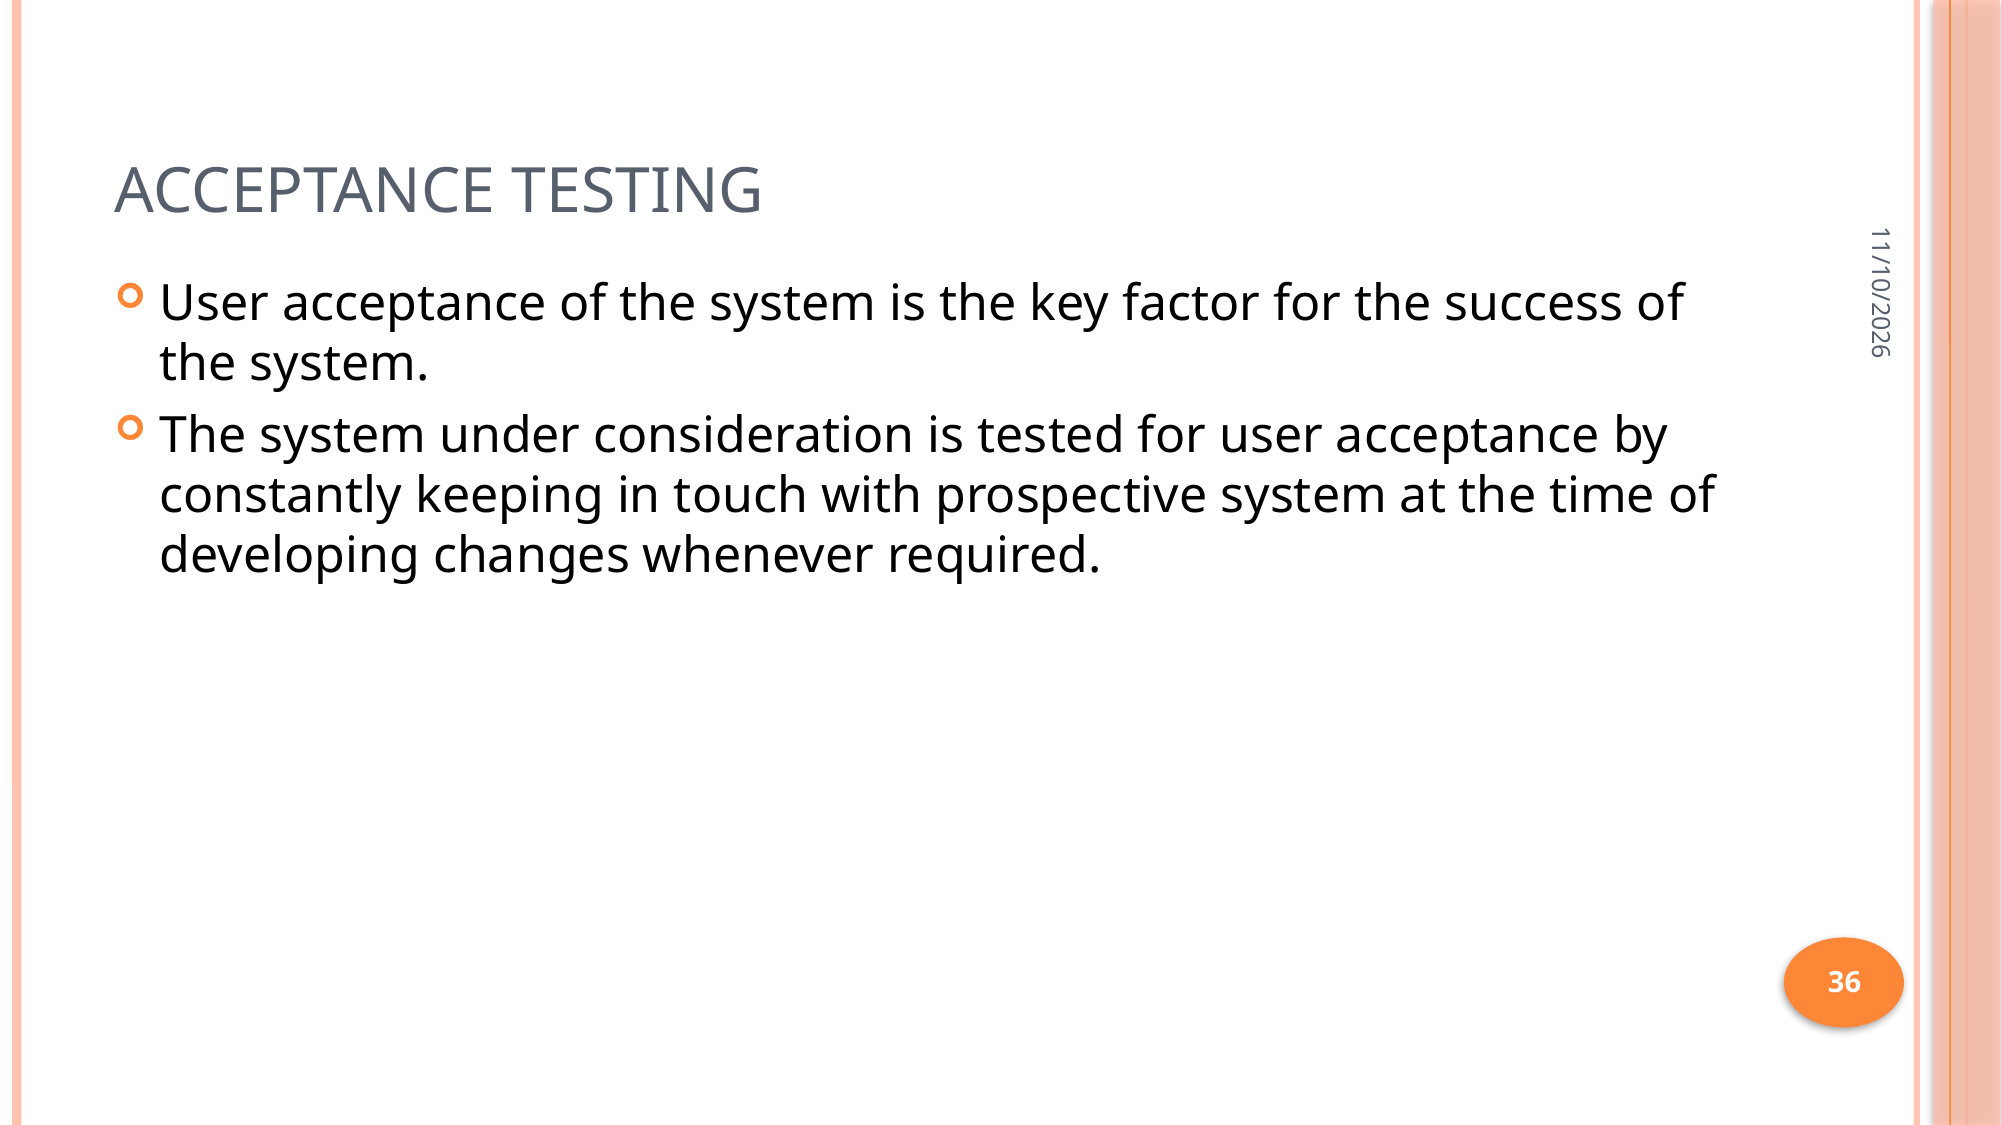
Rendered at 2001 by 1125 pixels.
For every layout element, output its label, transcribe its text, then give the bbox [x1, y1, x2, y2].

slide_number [1838, 43, 1923, 374]
title ACCEPTANCE TESTING [99, 45, 1734, 233]
list User acceptance of the system is the key factor for the success of the system. The system under consideration is tested for user acceptance by constantly keeping in touch with prospective system at the time of developing changes whenever required. [99, 262, 1734, 1062]
slide_number 36 [1777, 940, 1912, 1027]
